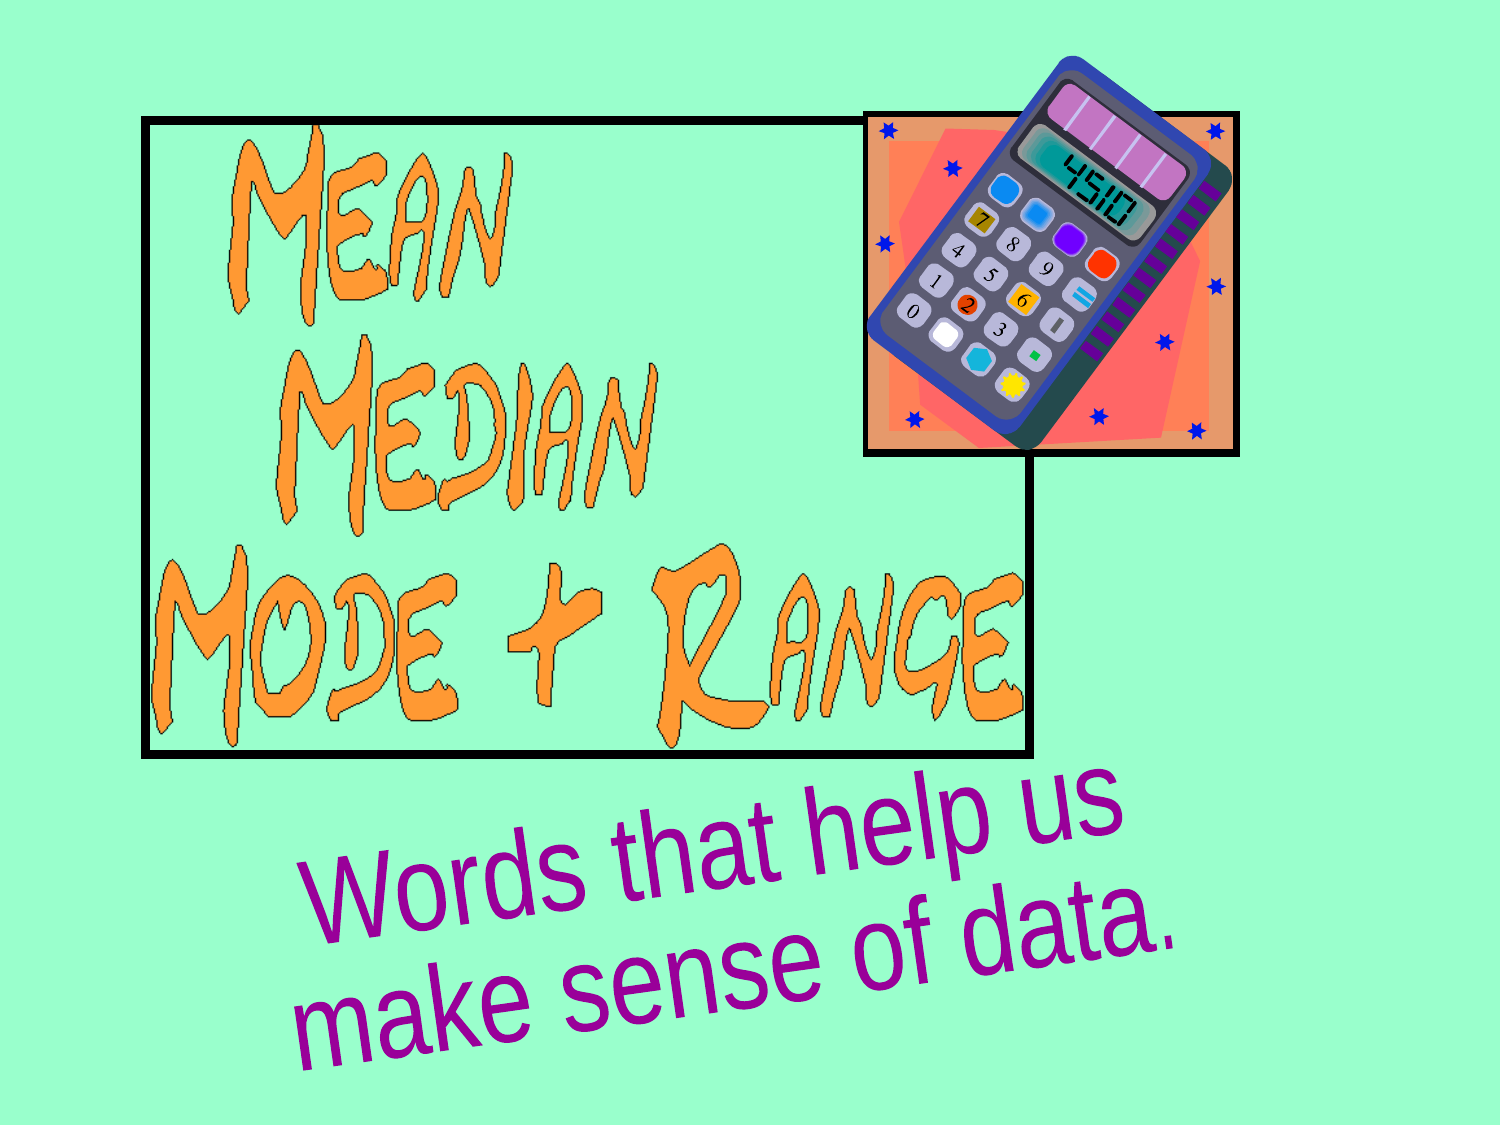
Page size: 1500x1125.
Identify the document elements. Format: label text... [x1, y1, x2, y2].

table_cell 13 [940, 788, 988, 881]
table_cell 13 [1068, 882, 1101, 960]
table_cell 13 [805, 786, 858, 874]
table_cell 13 [668, 950, 717, 1017]
table_cell 13 [864, 799, 911, 865]
table_cell 13 [482, 977, 529, 1042]
table_cell 13 [723, 943, 767, 1009]
table_cell 13 [295, 998, 371, 1070]
table_cell 13 [429, 963, 481, 1051]
table_cell 13 [641, 810, 693, 897]
table_cell 13 [773, 936, 820, 1001]
table_cell 13 [297, 851, 388, 943]
table_cell 13 [398, 865, 445, 931]
table_cell 13 [1020, 901, 1074, 968]
table_cell 13 [748, 803, 781, 881]
table_cell 13 [701, 822, 755, 889]
table_cell 13 [904, 895, 929, 983]
table_cell 13 [1022, 775, 1071, 843]
table_cell 13 [965, 883, 1013, 975]
table_cell 13 [452, 857, 477, 924]
table_cell 13 [379, 991, 433, 1058]
table_cell 13 [1103, 889, 1157, 956]
table_cell 13 [614, 958, 661, 1024]
table_cell 13 [855, 924, 902, 990]
table_cell 13 [611, 823, 644, 901]
picture [149, 49, 1246, 750]
table_cell 13 [486, 827, 534, 919]
table_cell 13 [540, 845, 584, 911]
table_cell 13 [915, 771, 934, 859]
table_cell 13 [1165, 936, 1172, 948]
table_cell 13 [1077, 769, 1122, 835]
table_cell 13 [564, 965, 608, 1031]
